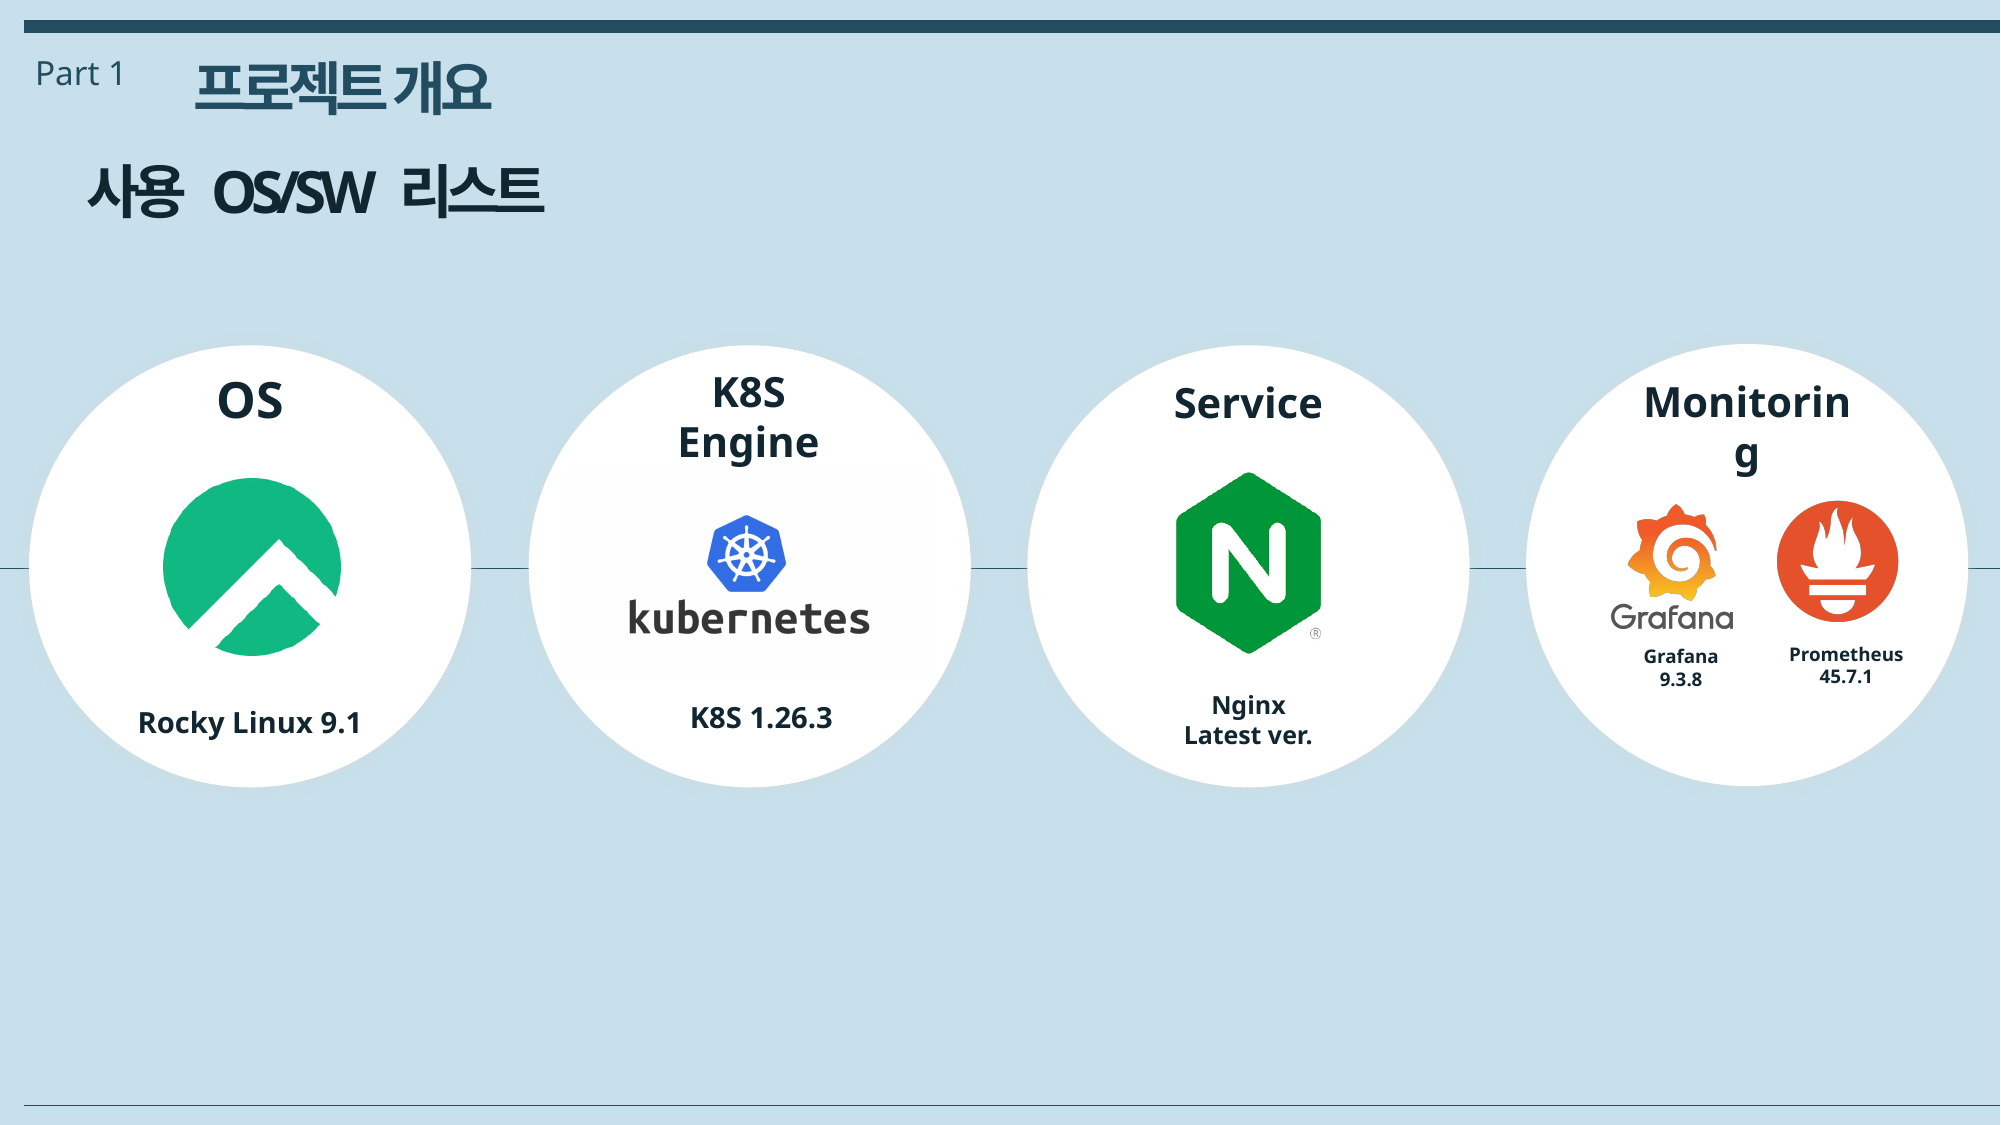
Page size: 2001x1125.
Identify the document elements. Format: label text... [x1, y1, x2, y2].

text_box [528, 345, 971, 788]
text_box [1027, 345, 1470, 788]
text_box 프로젝트 개요 [179, 44, 509, 130]
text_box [29, 345, 472, 788]
text_box Part 1 [20, 44, 143, 100]
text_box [1526, 344, 1977, 787]
text_box 사용 OS/SW 리스트 [71, 148, 872, 233]
